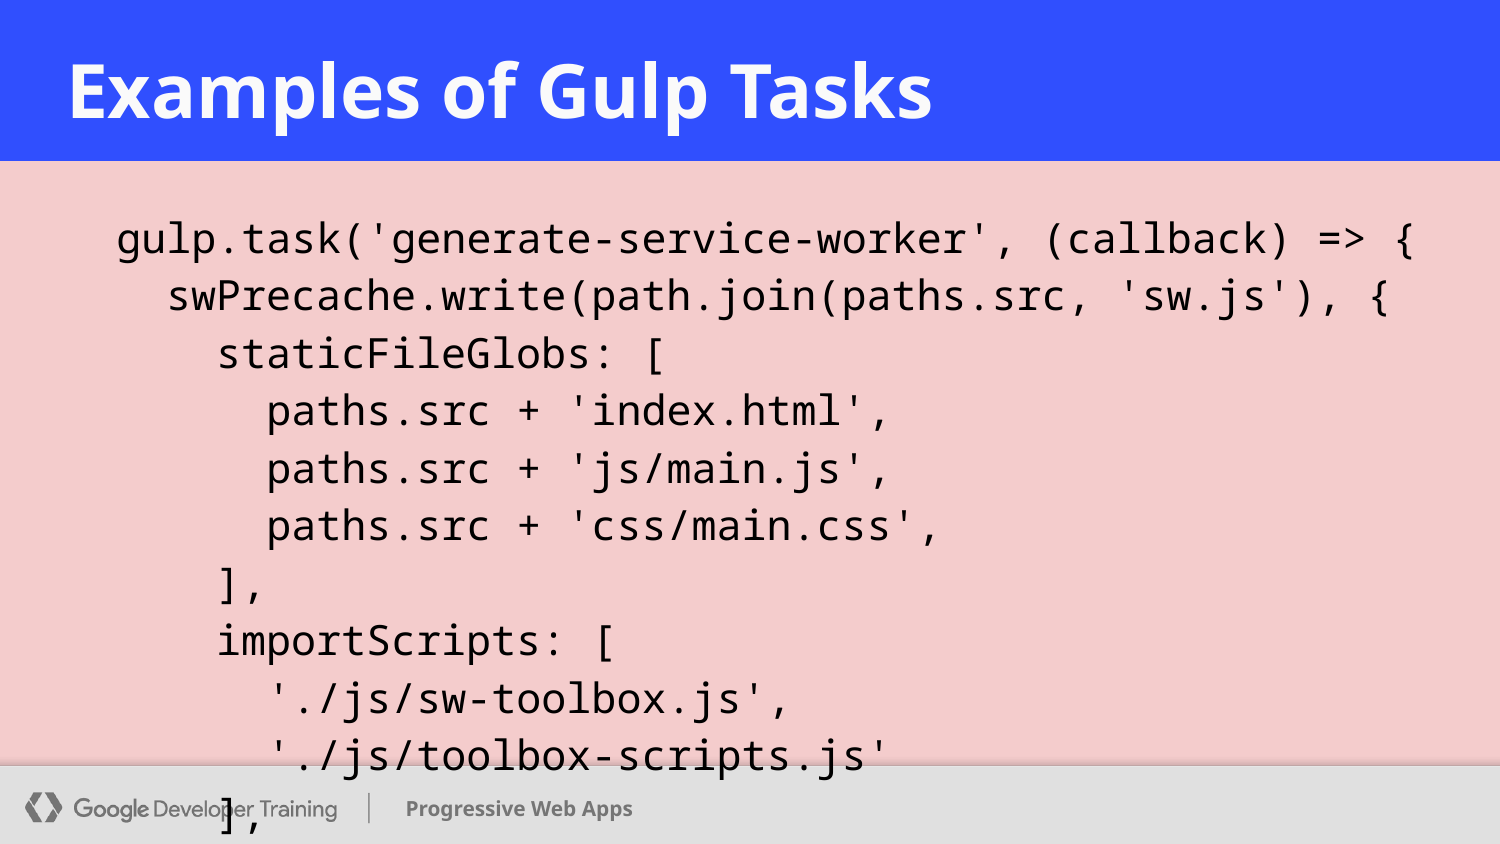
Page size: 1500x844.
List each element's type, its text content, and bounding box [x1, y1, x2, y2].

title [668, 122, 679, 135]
title Examples of Gulp Tasks [51, 28, 1449, 122]
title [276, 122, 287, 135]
list gulp.task('generate-service-worker', (callback) => { swPrecache.write(path.join(paths.src, 'sw.js'), { staticFileGlobs: [ paths.src + 'index.html', paths.src + 'js/main.js', paths.src + 'css/main.css', ], importScripts: [ './js/sw-toolbox.js', './js/toolbox-scripts.js' ], stripPrefix: paths.src }, callback); }); [51, 189, 1449, 822]
picture [0, 161, 1500, 844]
